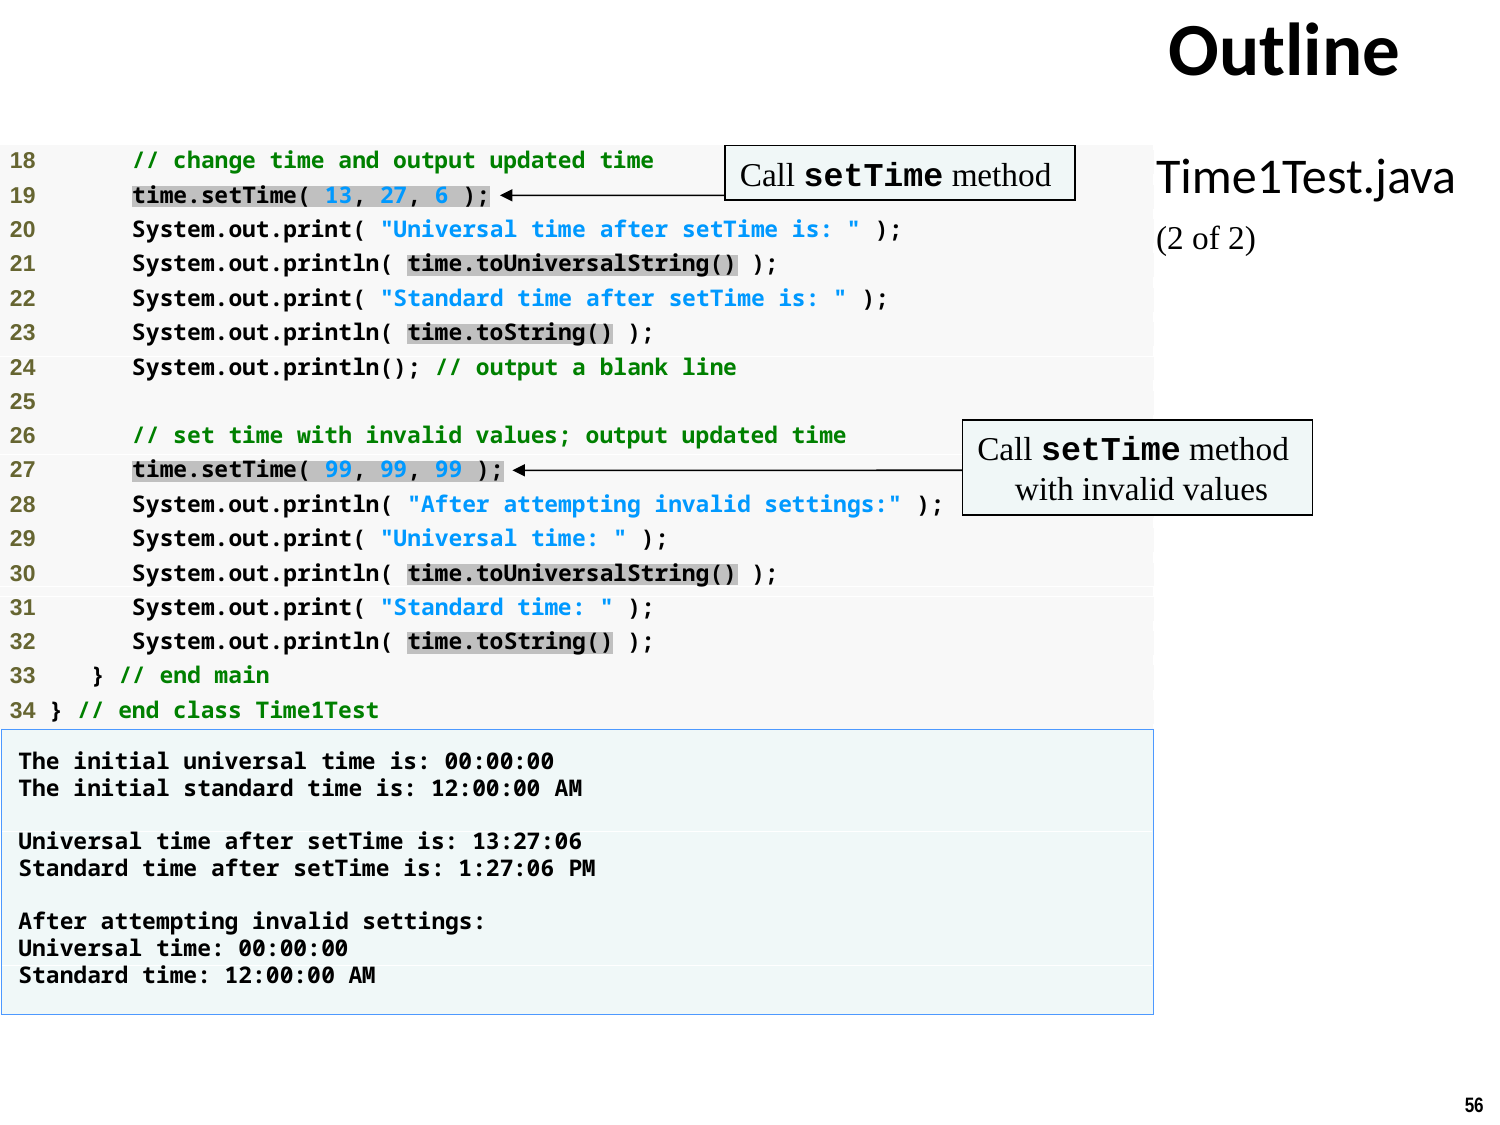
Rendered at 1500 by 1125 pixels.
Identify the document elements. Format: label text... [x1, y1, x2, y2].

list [0, 145, 1170, 1051]
title Outline [1162, 12, 1500, 78]
text_box Call setTime method with invalid values [1174, 420, 1313, 515]
list Time1Test.java (2 of 2) [1149, 137, 1476, 263]
